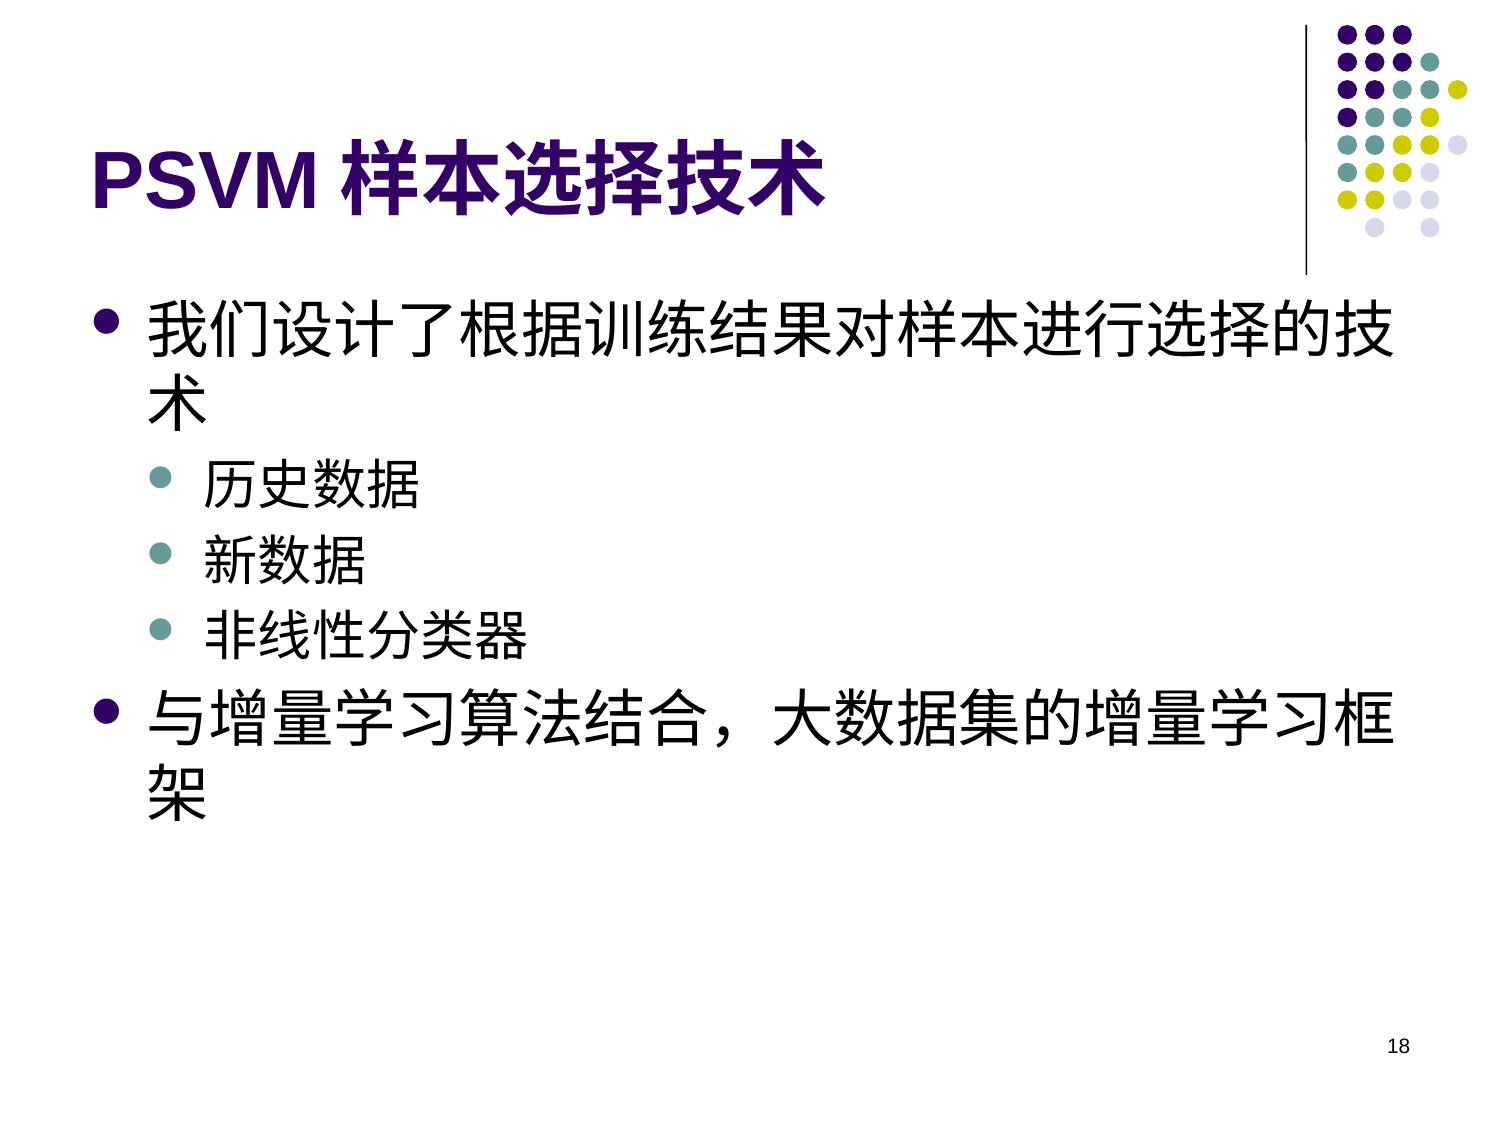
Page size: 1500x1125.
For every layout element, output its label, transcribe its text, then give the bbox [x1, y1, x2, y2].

title PSVM样本选择技术 [75, 20, 1313, 233]
slide_number 18 [1074, 1025, 1425, 1100]
list 我们设计了根据训练结果对样本进行选择的技术 历史数据 新数据 非线性分类器 与增量学习算法结合，大数据集的增量学习框架 [75, 282, 1425, 1006]
